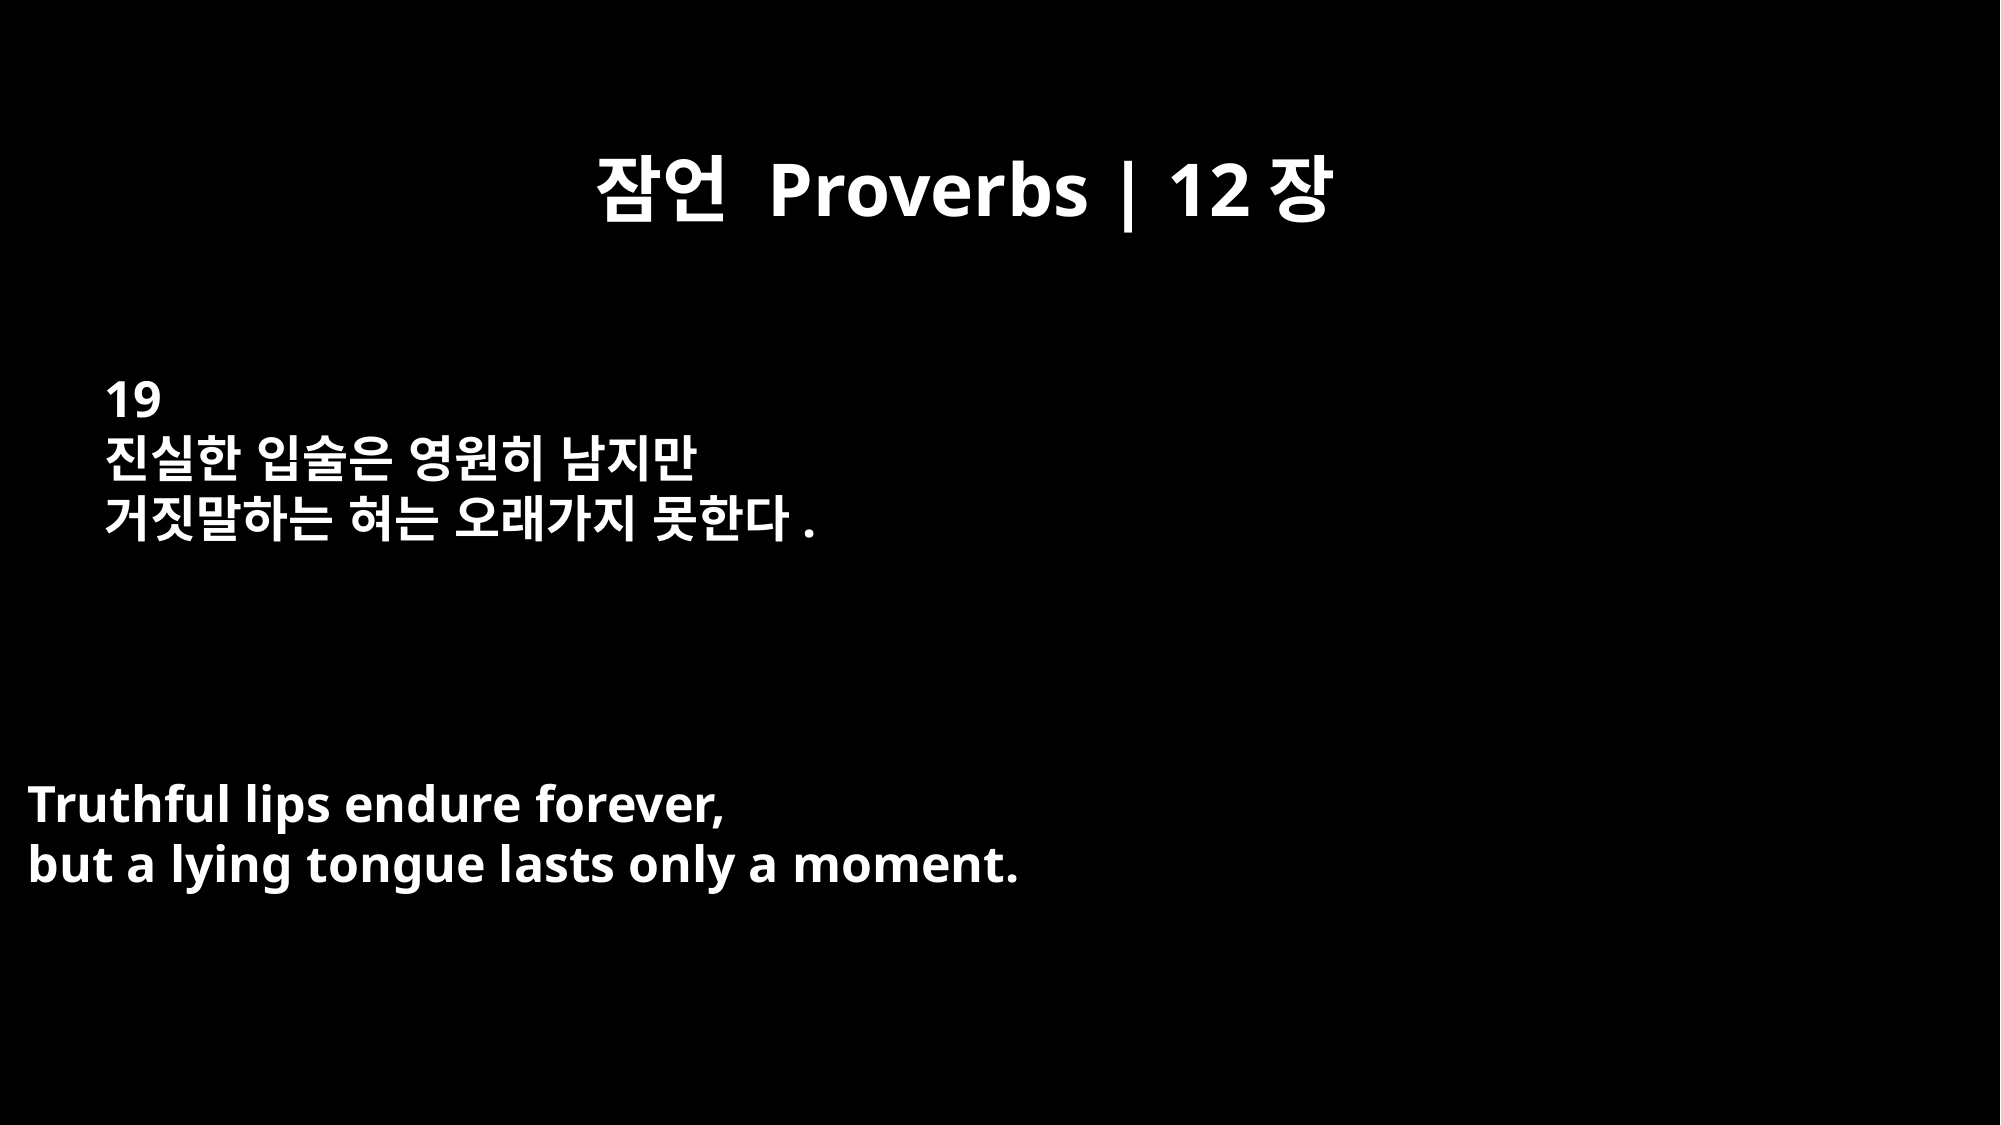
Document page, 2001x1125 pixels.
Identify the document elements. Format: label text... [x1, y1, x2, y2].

text_box Truthful lips endure forever, but a lying tongue lasts only a moment. [12, 764, 1035, 900]
text_box 잠언 Proverbs | 12장 [580, 136, 1352, 239]
text_box 19 진실한 입술은 영원히 남지만 거짓말하는 혀는 오래가지 못한다. [89, 359, 832, 555]
